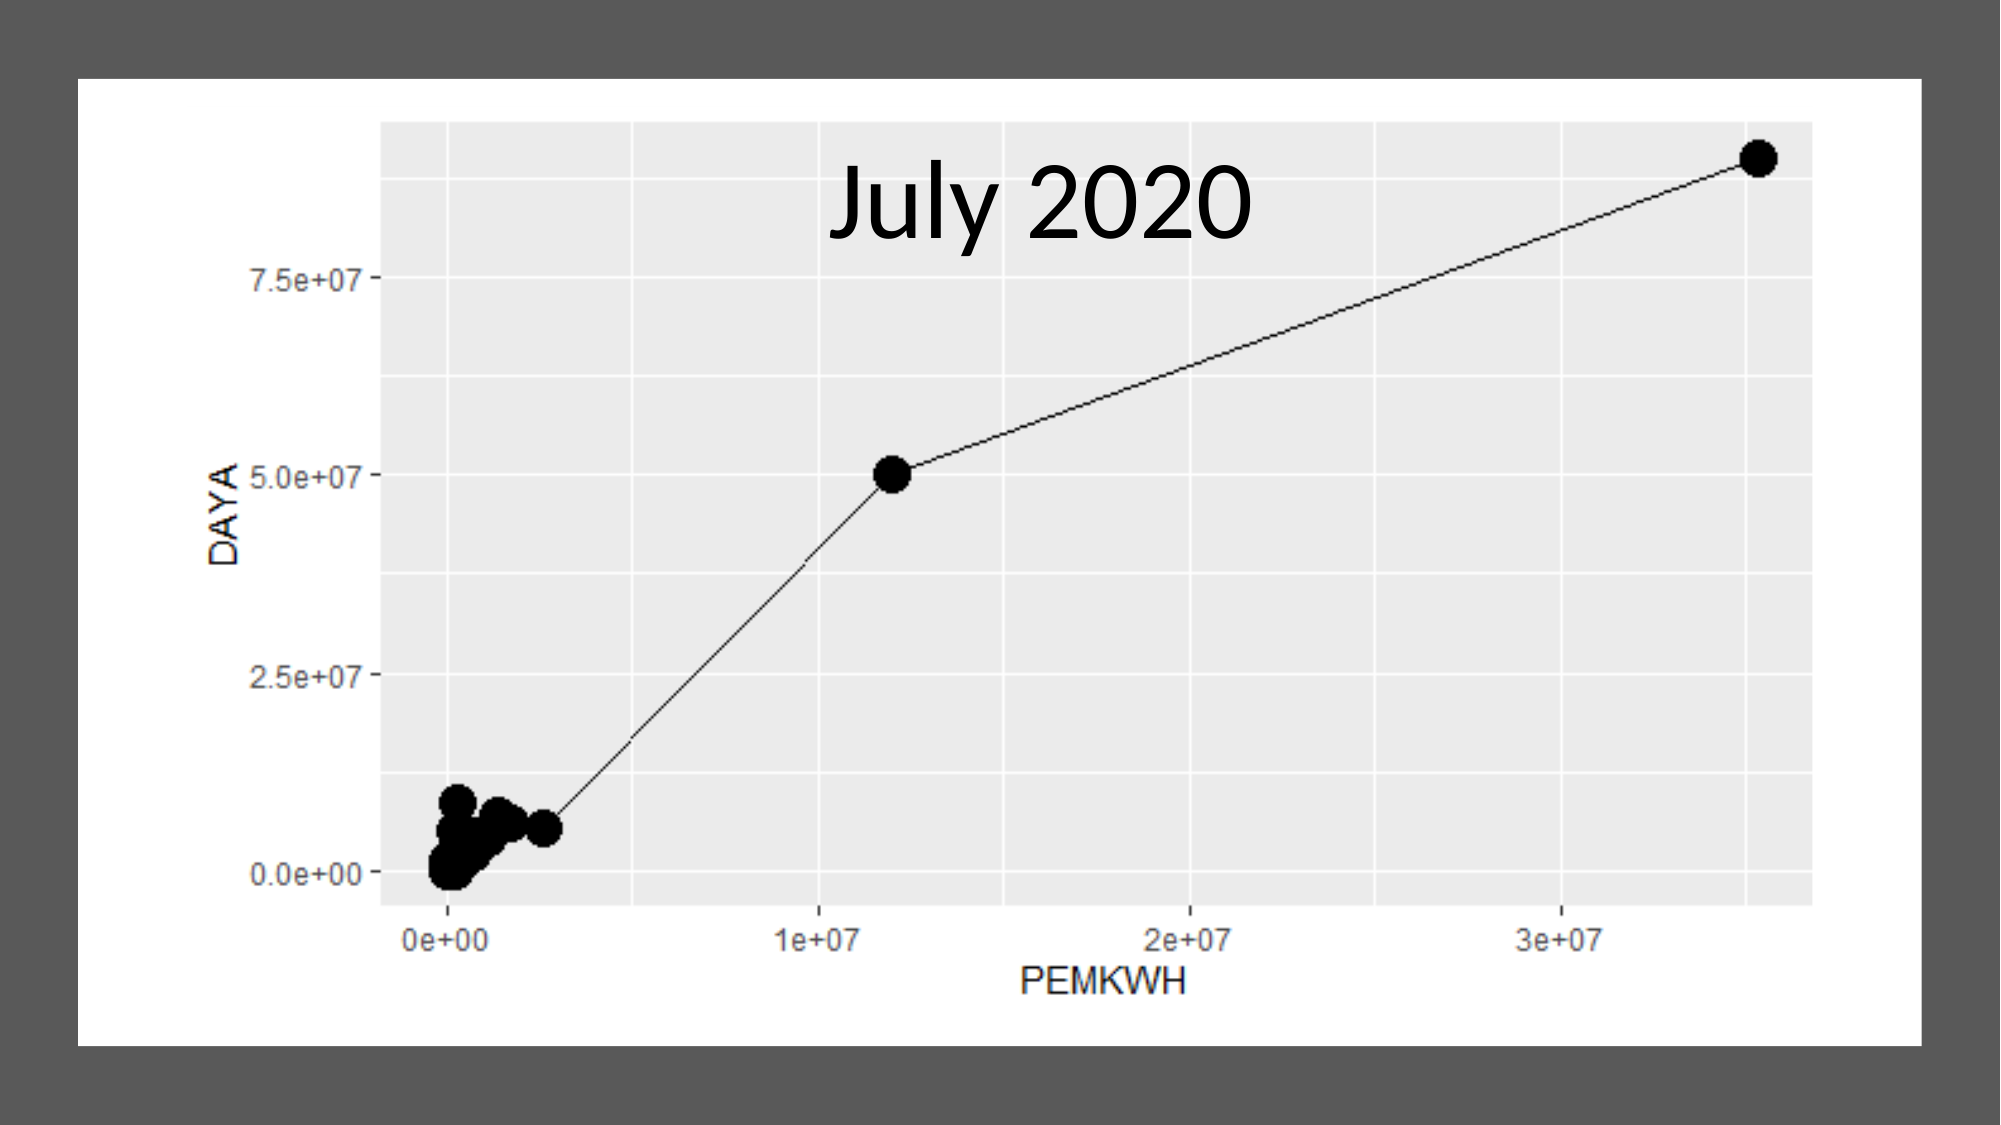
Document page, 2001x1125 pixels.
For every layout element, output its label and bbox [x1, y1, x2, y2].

picture [187, 105, 1813, 1020]
text_box [77, 78, 1923, 1047]
text_box [0, 0, 2000, 1125]
